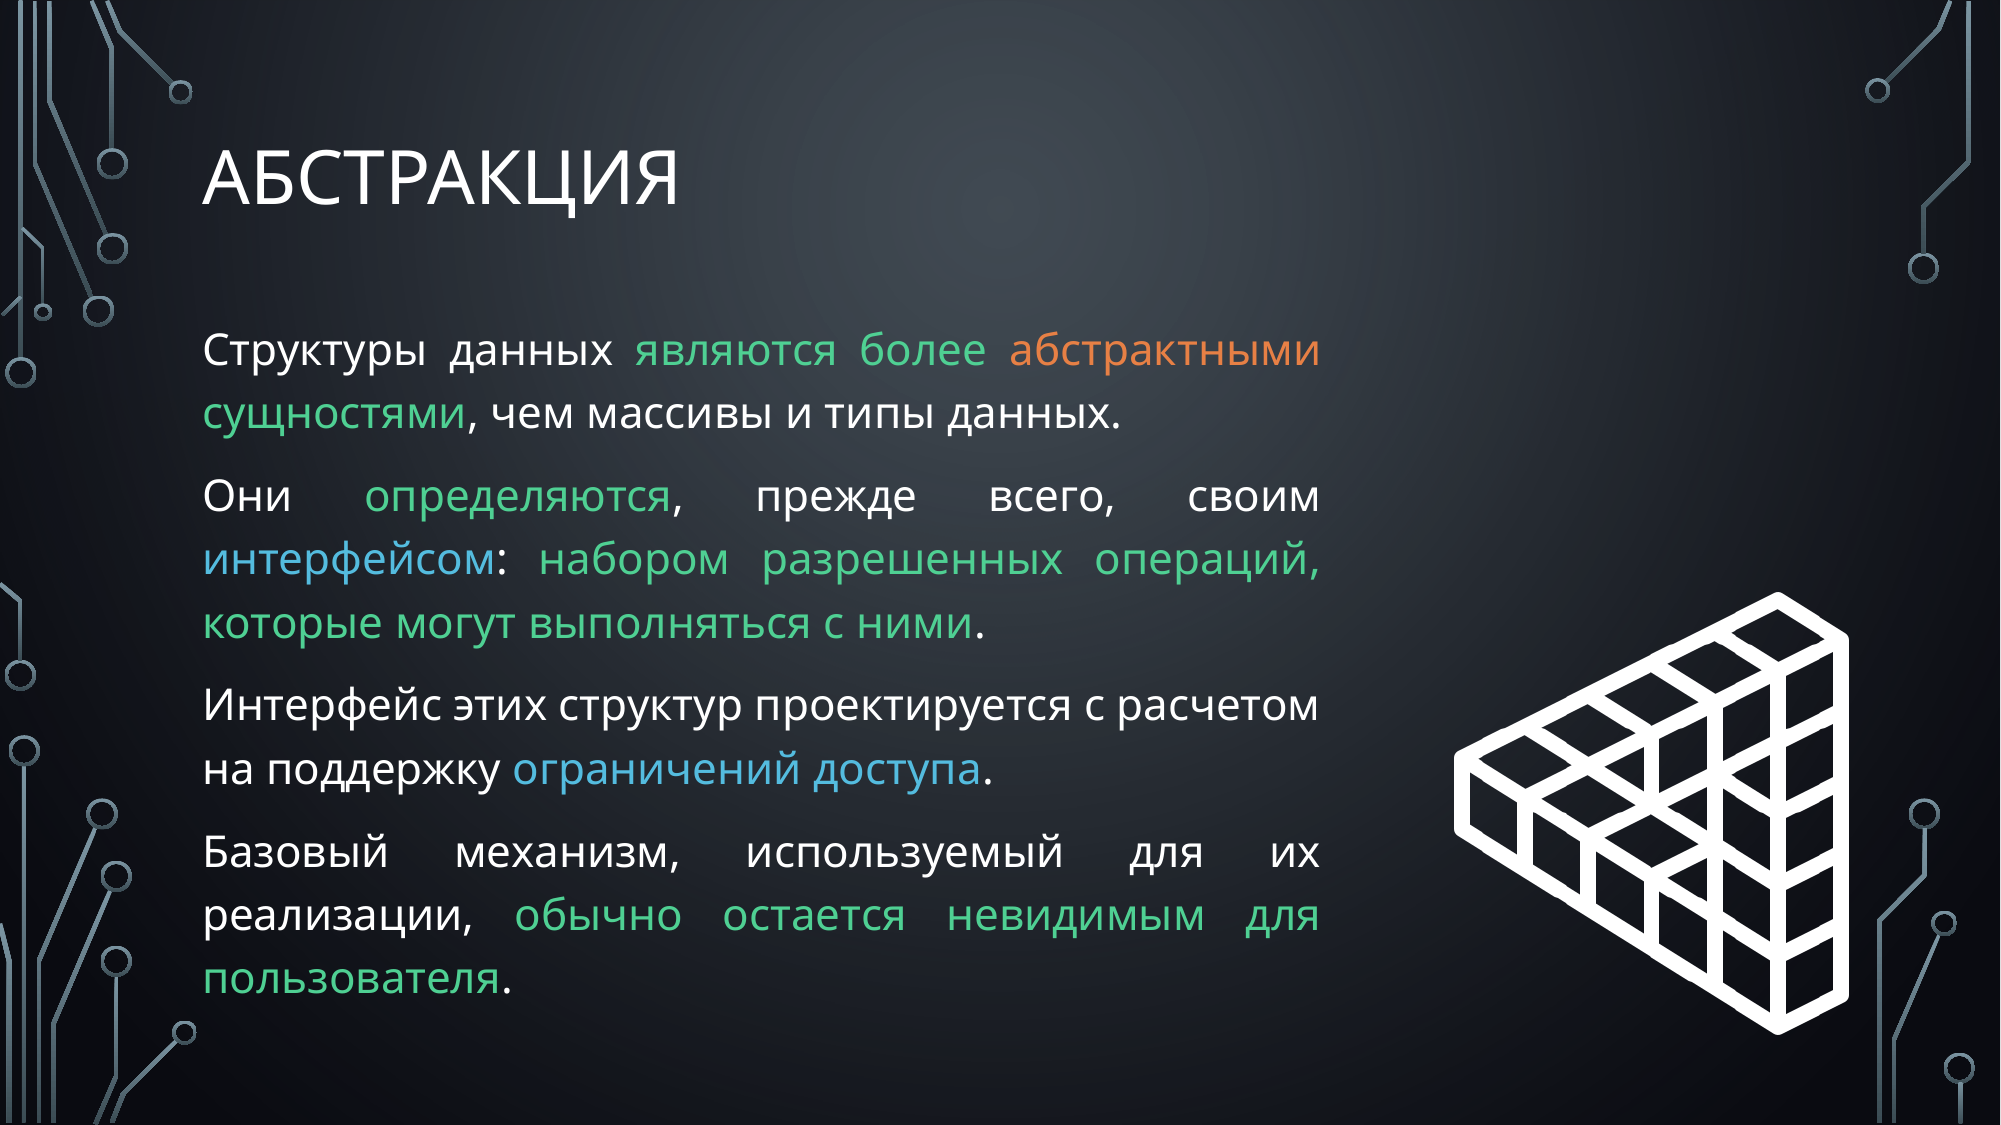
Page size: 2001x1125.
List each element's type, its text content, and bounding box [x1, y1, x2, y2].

title Абстракция [187, 58, 1813, 302]
list Структуры данных являются более абстрактными сущностями, чем массивы и типы данных. Они определяются, прежде всего, своим интерфейсом: набором разрешенных операций, которые могут выполняться с ними. Интерфейс этих структур проектируется с расчетом на поддержку ограничений доступа. Базовый механизм, используемый для их реализации, обычно остается невидимым для пользователя. [187, 303, 1337, 1024]
picture [1397, 559, 1904, 1067]
